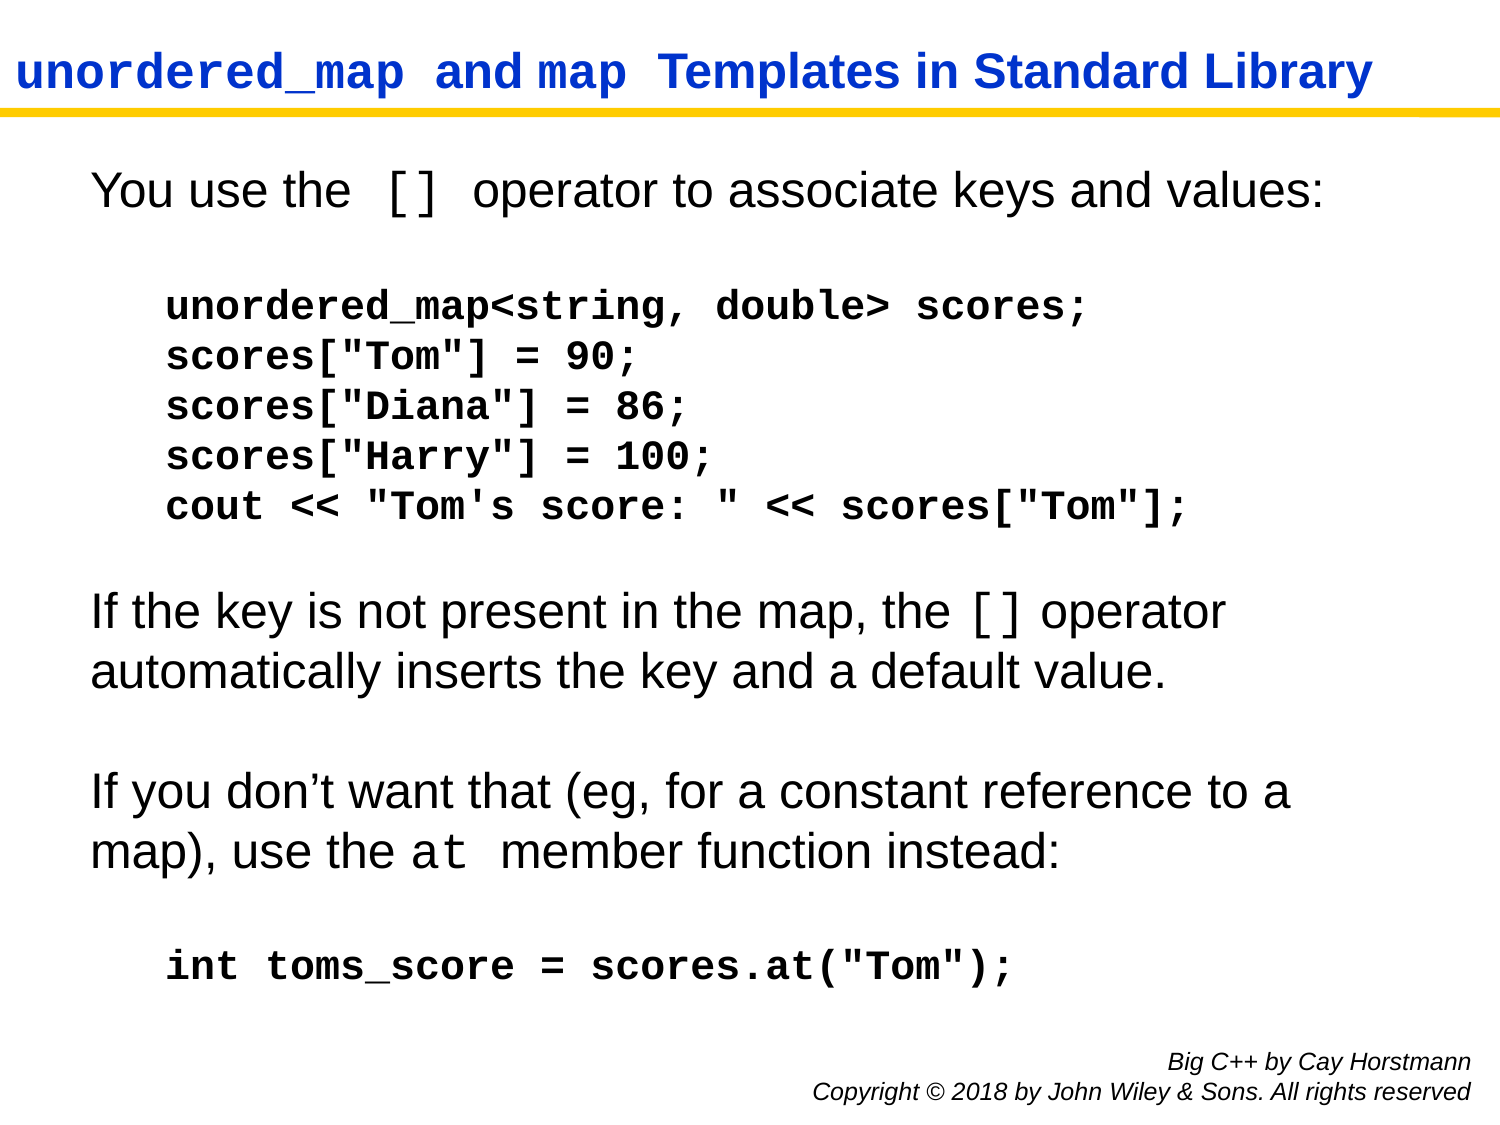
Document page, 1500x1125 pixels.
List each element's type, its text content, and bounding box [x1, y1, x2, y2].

title unordered_map and map Templates in Standard Library [0, 24, 1488, 113]
list You use the [] operator to associate keys and values: unordered_map<string, double> scores; scores["Tom"] = 90; scores["Diana"] = 86; scores["Harry"] = 100; cout << "Tom's score: " << scores["Tom"]; If the key is not present in the map, the [] operator automatically inserts the key and a default value. If you don’t want that (eg, for a constant reference to a map), use the at member function instead: int toms_score = scores.at("Tom"); [75, 150, 1425, 1038]
footer Big C++ by Cay Horstmann Copyright © 2018 by John Wiley & Sons. All rights reserved [624, 1037, 1488, 1101]
